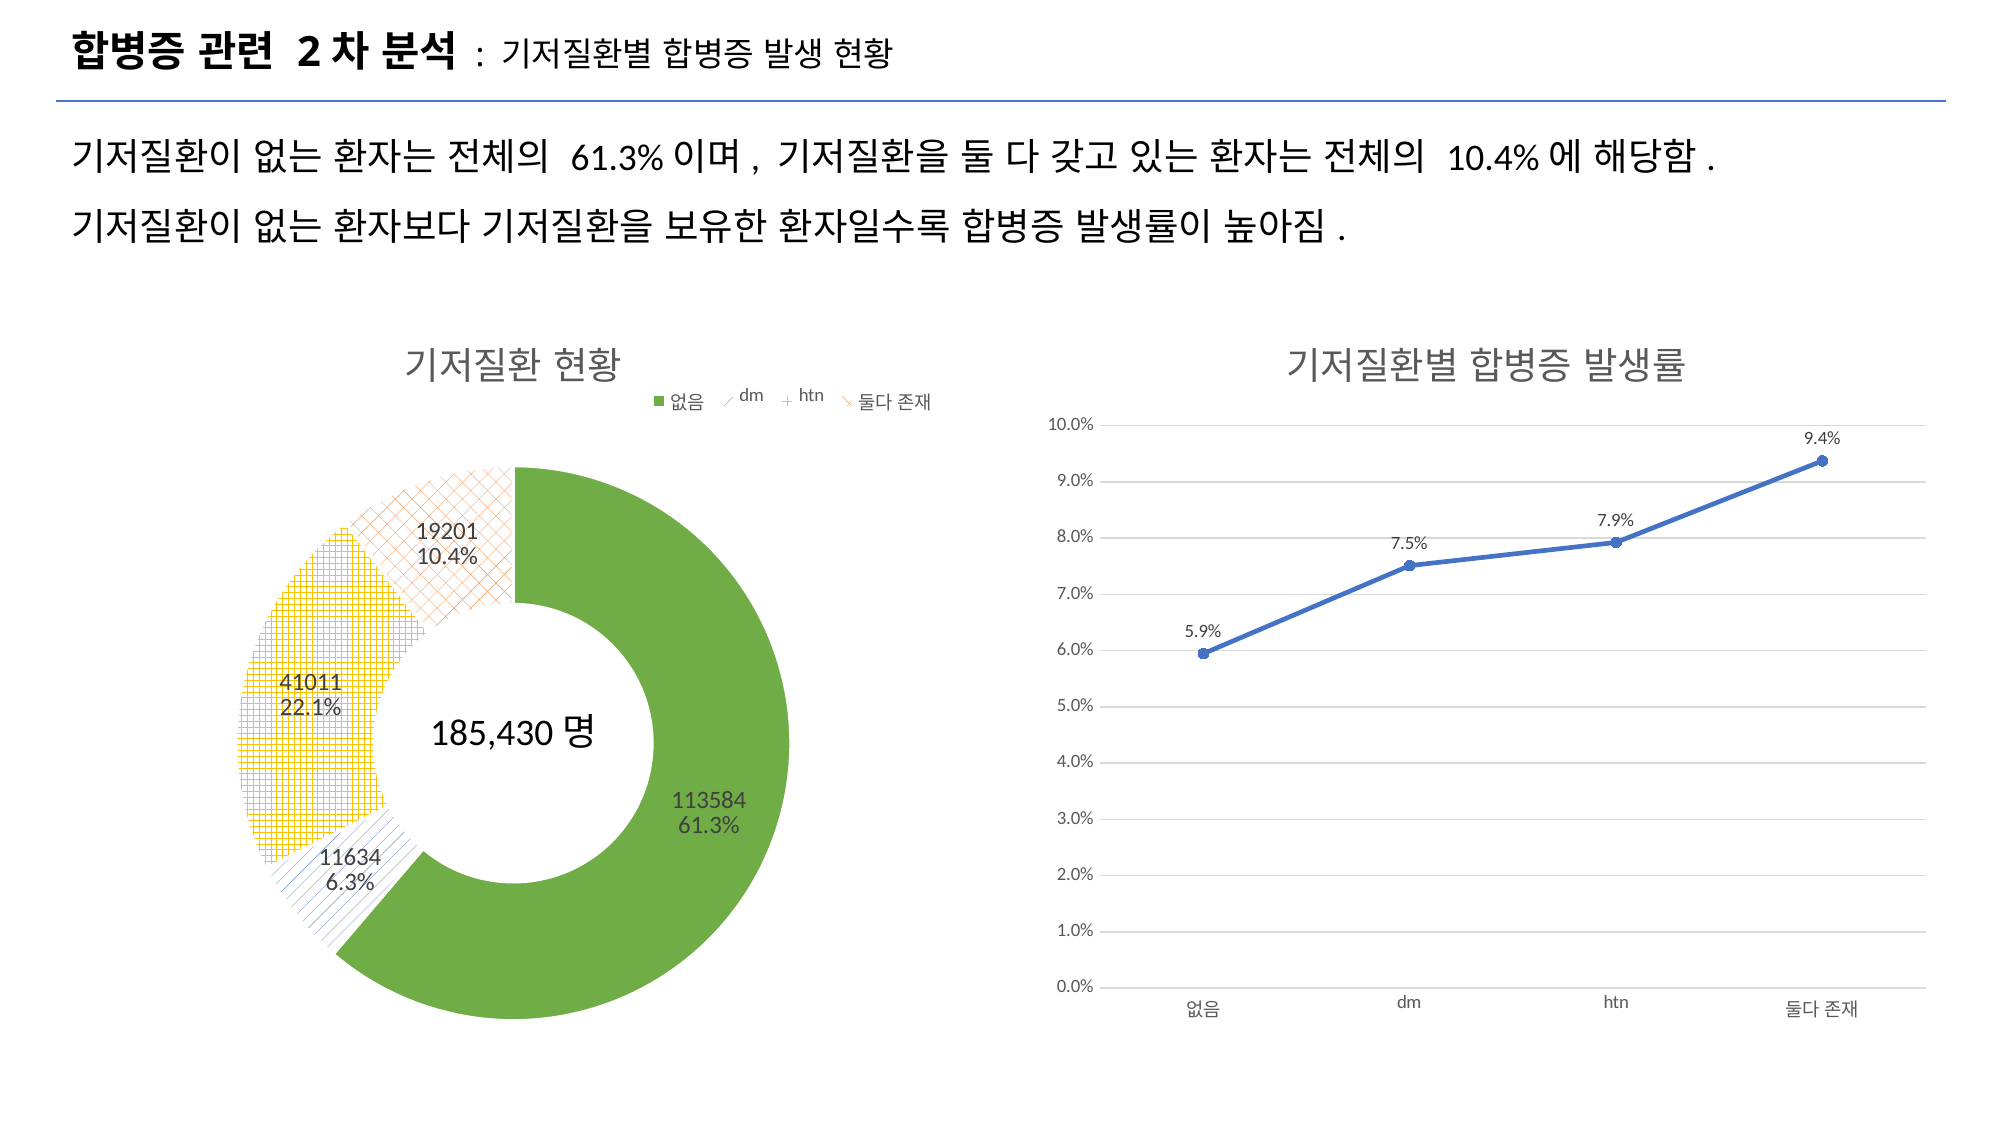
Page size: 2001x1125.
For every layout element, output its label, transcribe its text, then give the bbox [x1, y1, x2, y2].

list 기저질환이 없는 환자는 전체의 61.3%이며, 기저질환을 둘 다 갖고 있는 환자는 전체의 10.4%에 해당함. 기저질환이 없는 환자보다 기저질환을 보유한 환자일수록 합병증 발생률이 높아짐. [56, 120, 1945, 272]
chart [1029, 301, 1944, 1036]
title 합병증 관련 2차 분석 : 기저질환별 합병증 발생 현황 [56, 15, 1945, 91]
chart [56, 301, 971, 1036]
